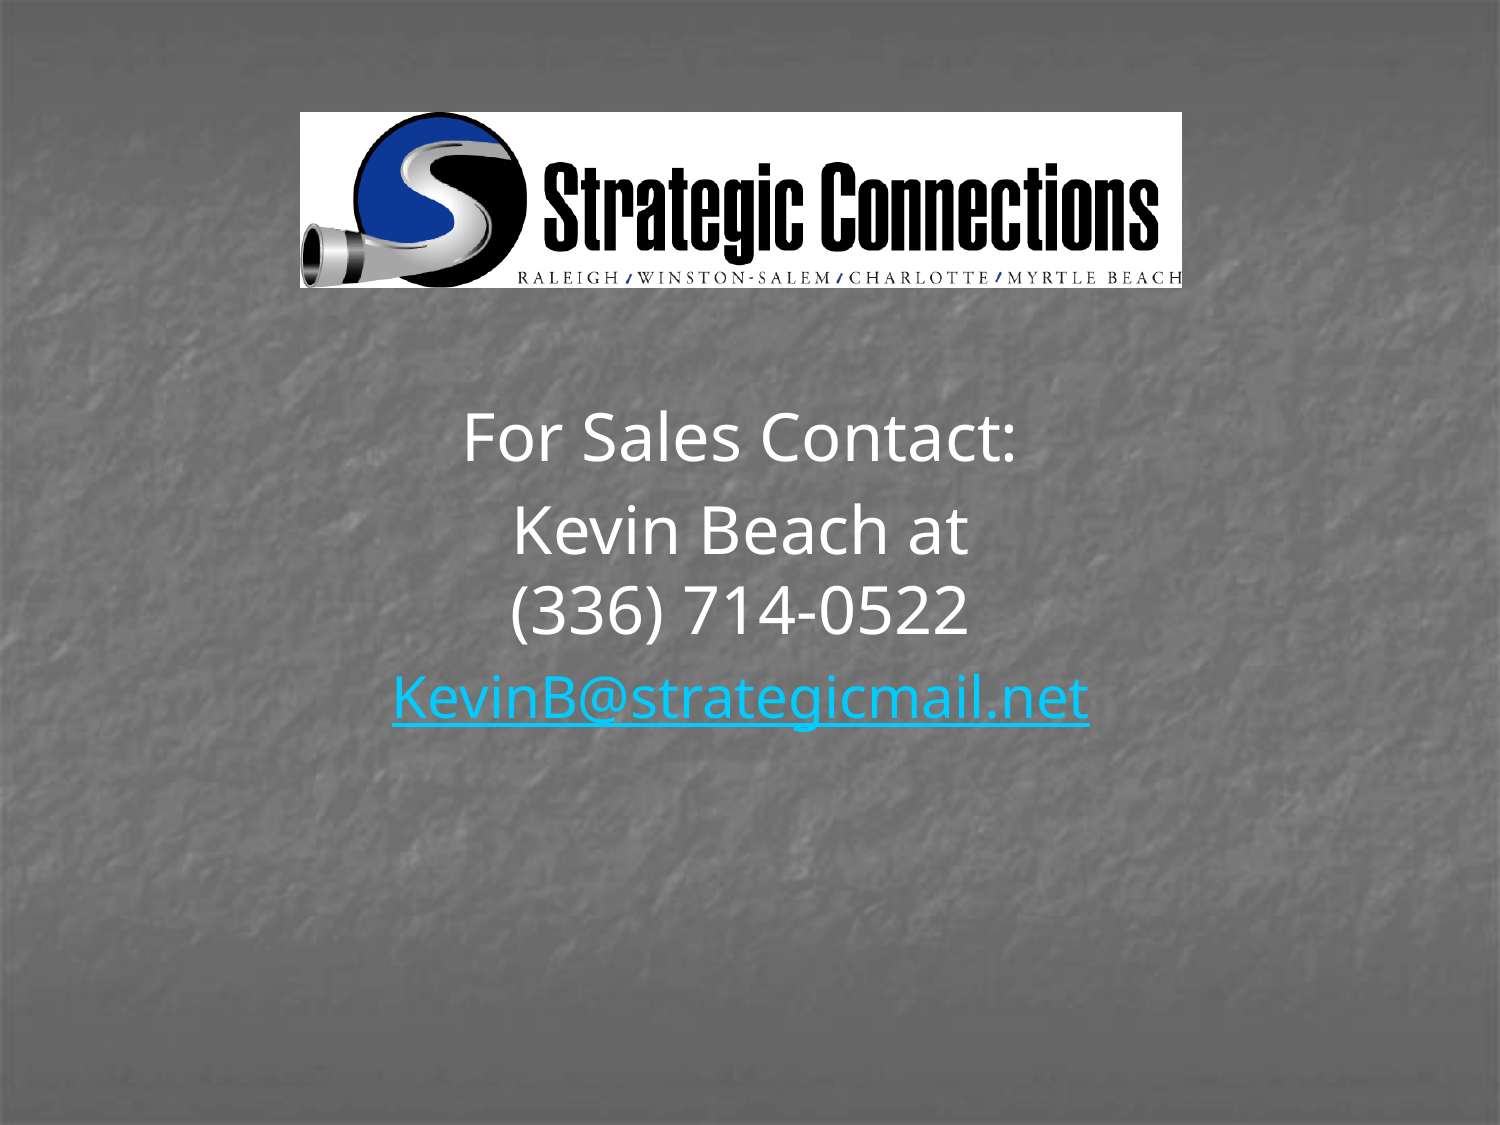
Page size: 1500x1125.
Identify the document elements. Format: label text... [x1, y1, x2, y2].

text_box For Sales Contact: Kevin Beach at (336) 714-0522 KevinB@strategicmail.net [300, 387, 1182, 838]
picture [299, 112, 1182, 288]
